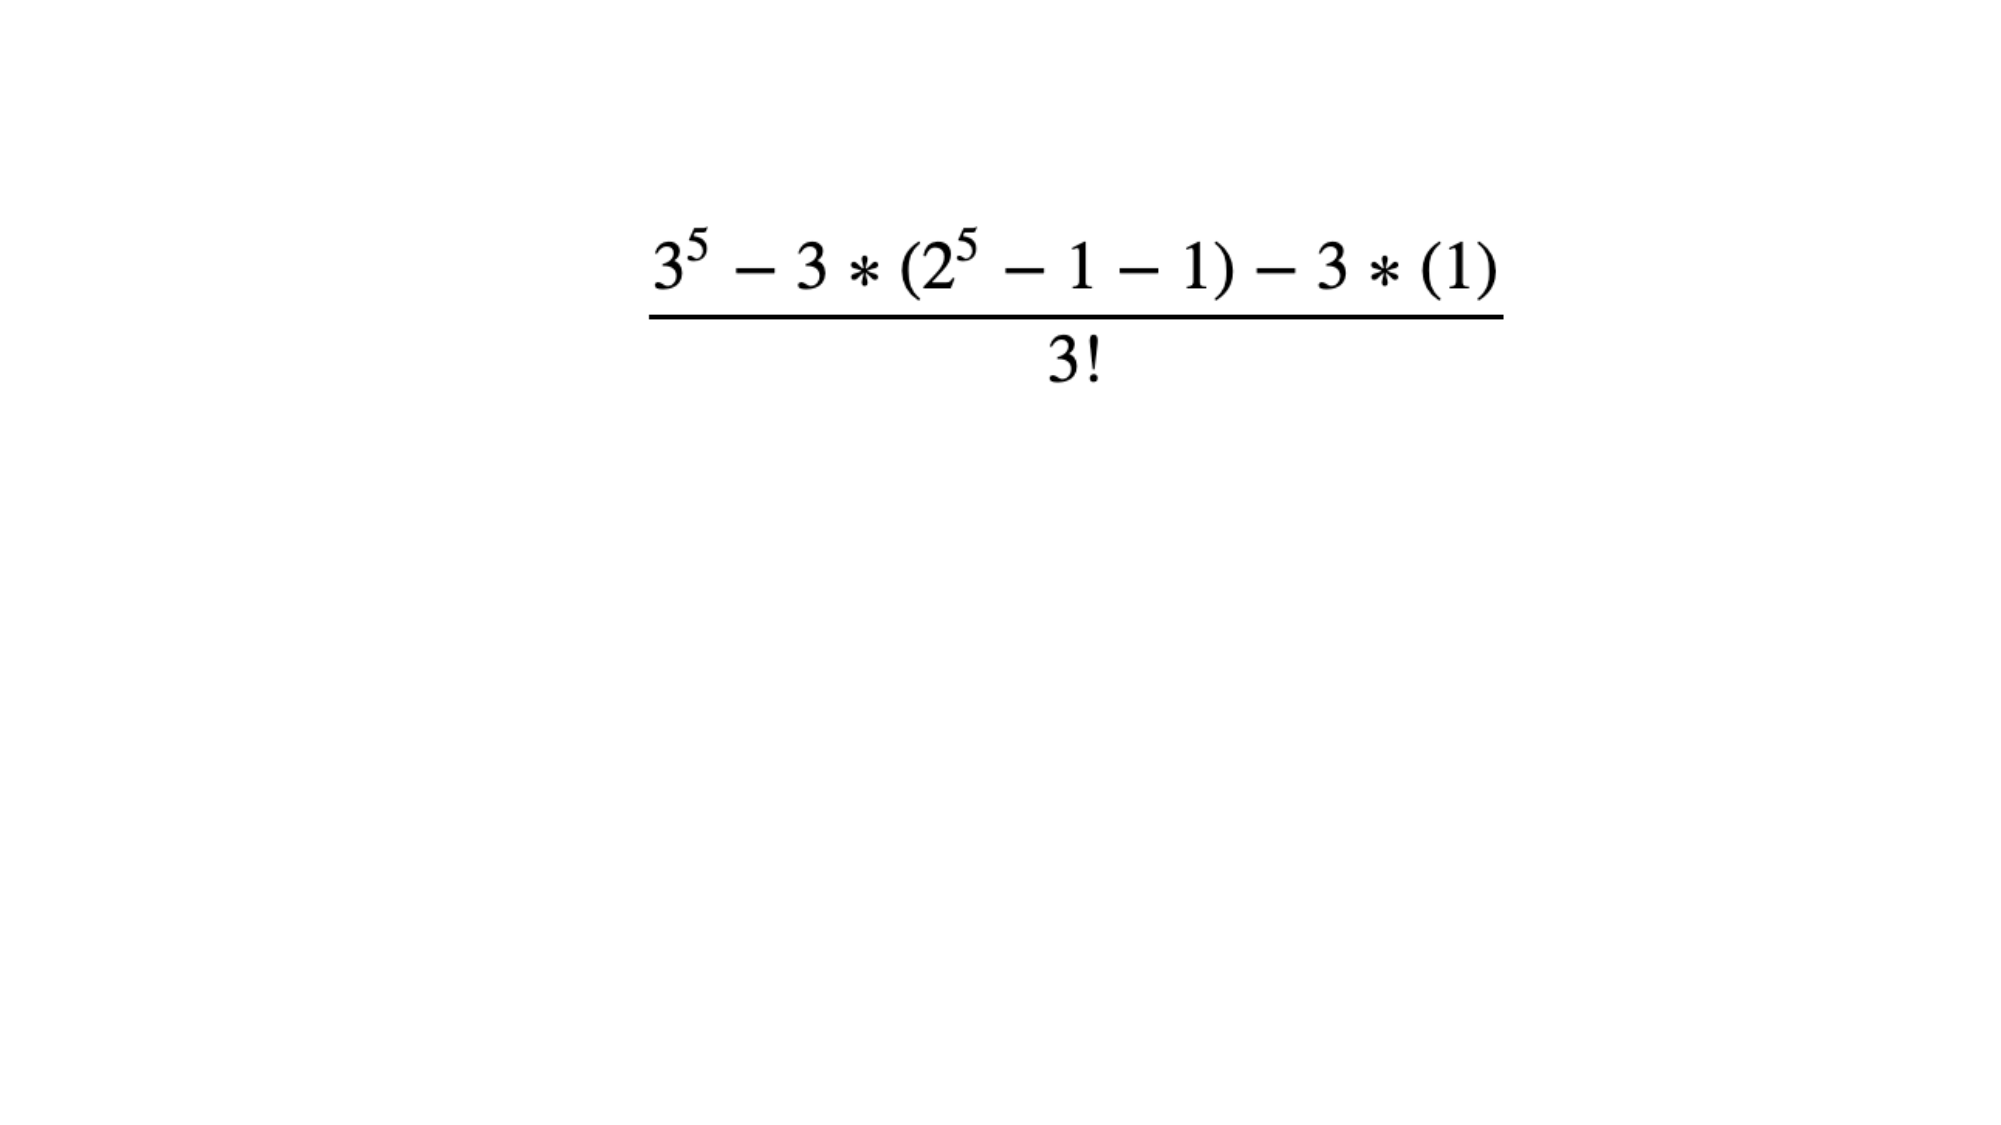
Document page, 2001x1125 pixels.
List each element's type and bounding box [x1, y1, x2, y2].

picture [98, 194, 1558, 578]
